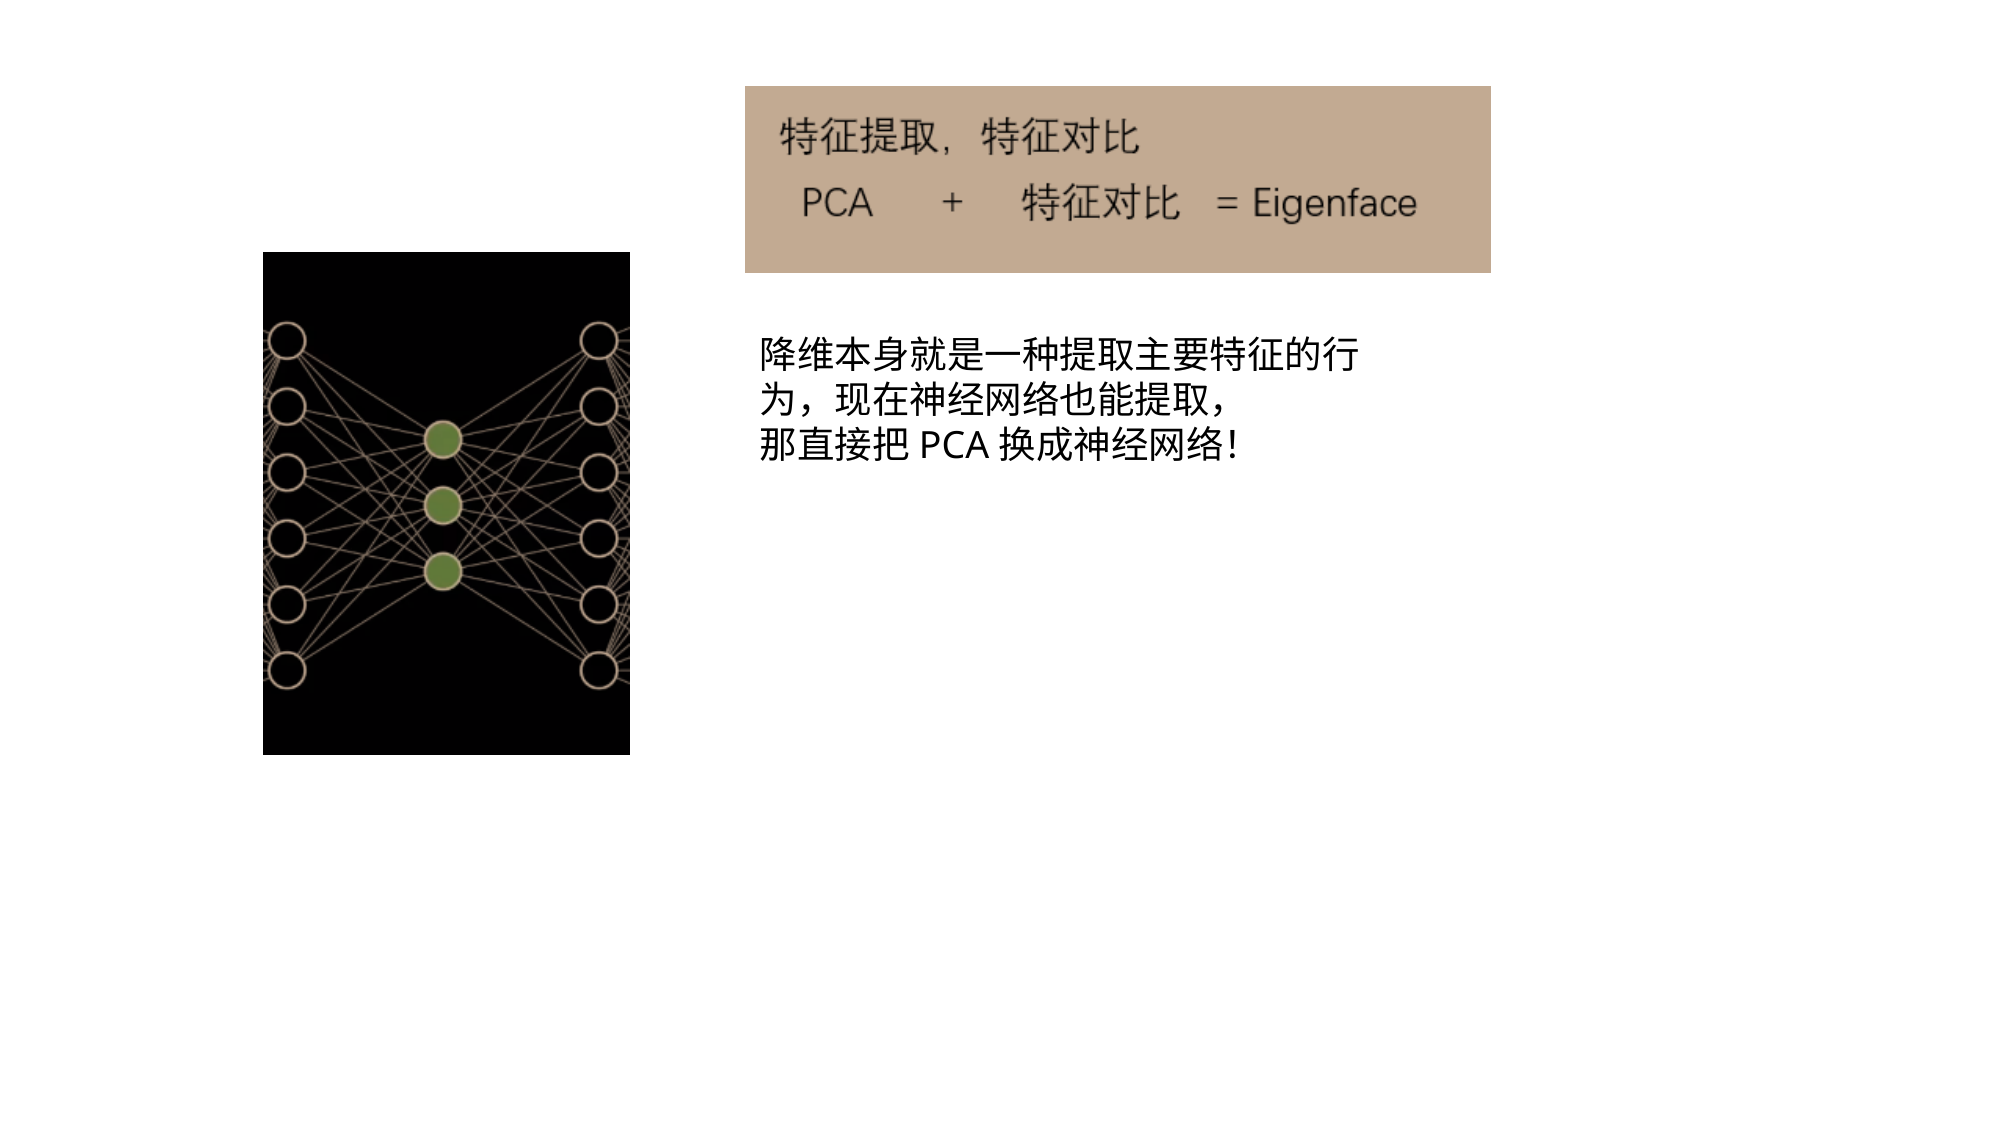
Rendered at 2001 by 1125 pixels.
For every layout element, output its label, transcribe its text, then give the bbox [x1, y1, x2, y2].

text_box 降维本身就是一种提取主要特征的行为，现在神经网络也能提取， 那直接把PCA换成神经网络！ [745, 323, 1408, 473]
picture [745, 86, 1491, 273]
picture [263, 252, 630, 755]
